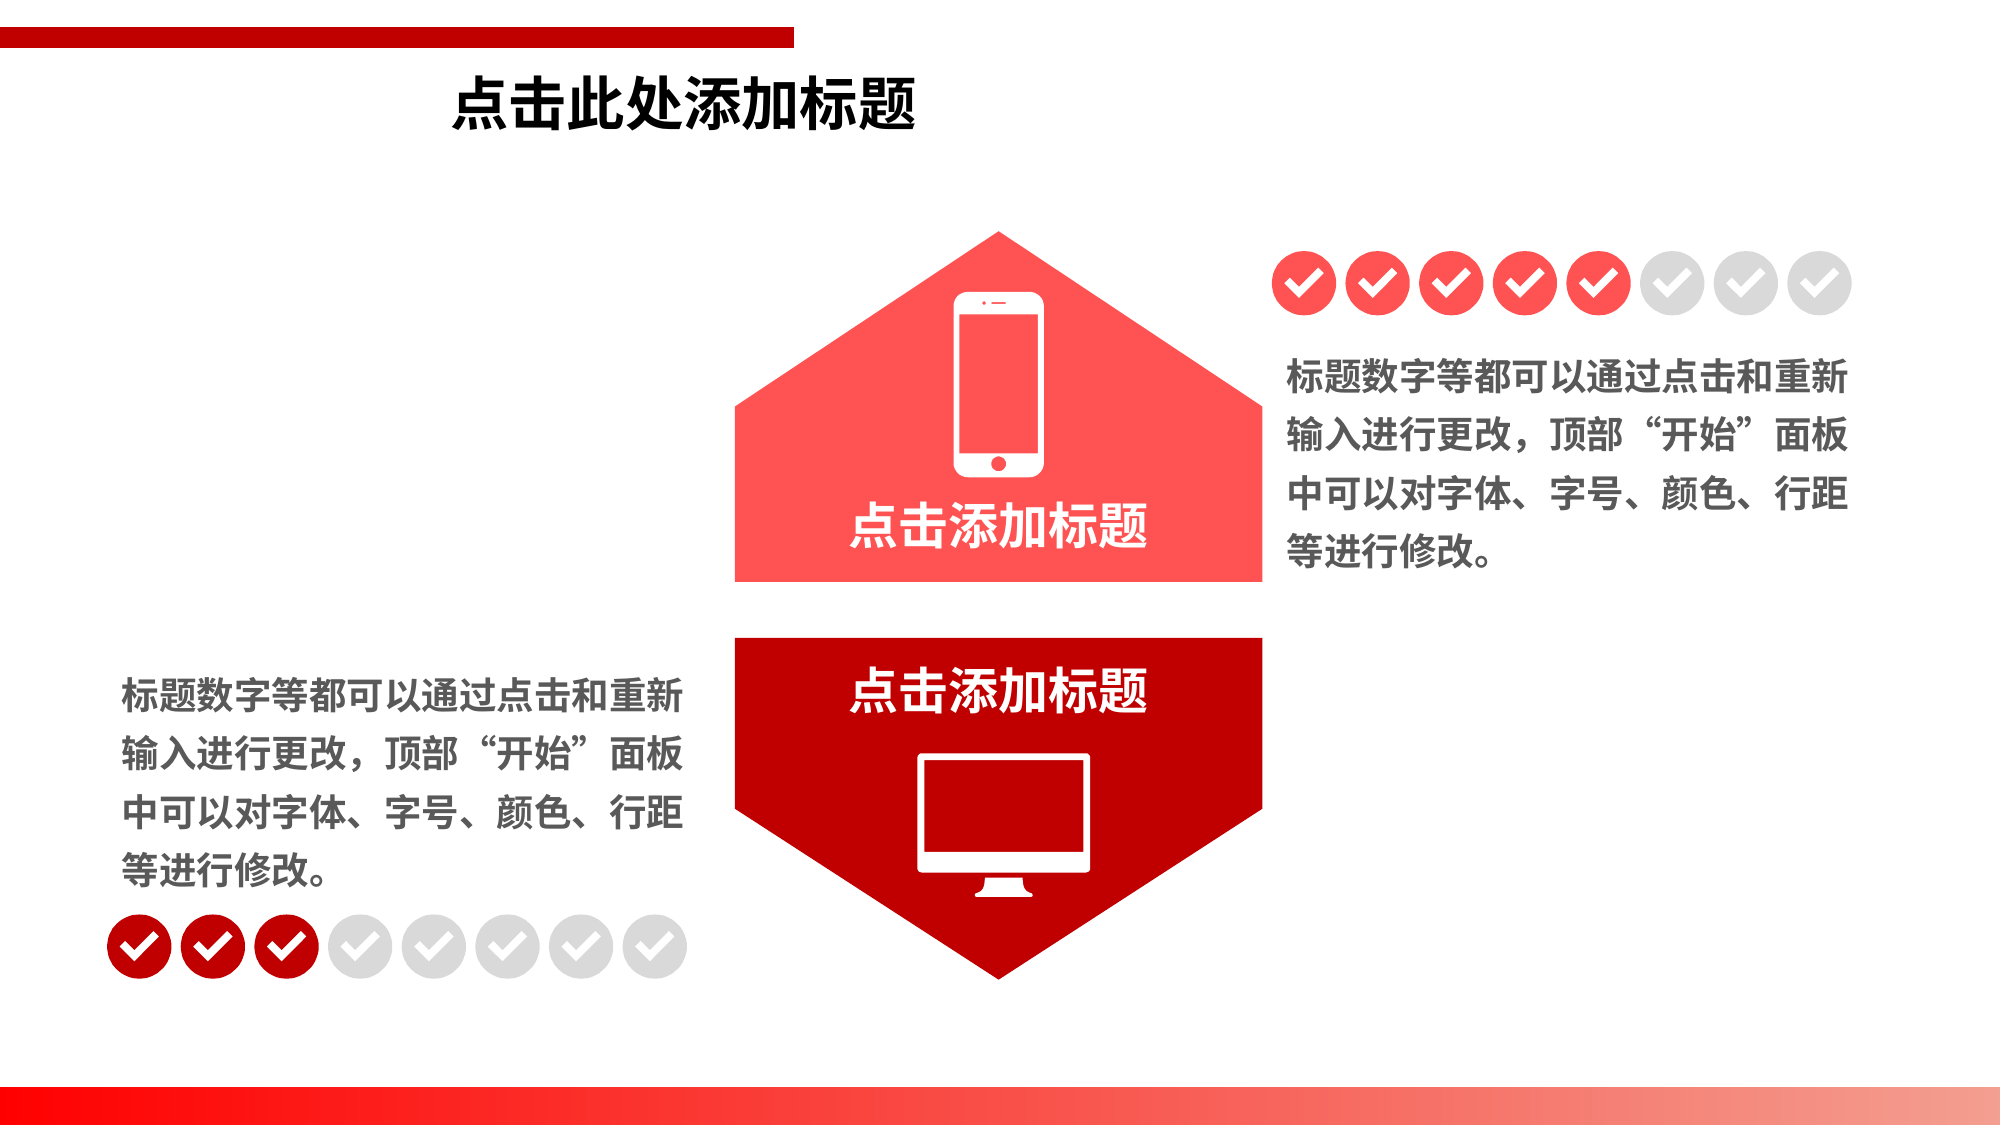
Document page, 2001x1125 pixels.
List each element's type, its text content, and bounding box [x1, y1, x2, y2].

text_box [180, 914, 245, 979]
text_box [1566, 251, 1631, 316]
text_box [1492, 251, 1557, 316]
text_box [1640, 251, 1705, 316]
text_box [254, 914, 319, 979]
text_box [622, 914, 687, 979]
text_box [475, 914, 540, 979]
text_box [327, 914, 393, 979]
text_box 标题数字等都可以通过点击和重新输入进行更改，顶部“开始”面板中可以对字体、字号、颜色、行距等进行修改。 [1271, 331, 1867, 581]
text_box 点击此处添加标题 [435, 59, 969, 145]
text_box [107, 914, 172, 979]
text_box [1787, 251, 1852, 316]
text_box [548, 914, 614, 979]
text_box [733, 636, 1264, 981]
text_box [1713, 251, 1778, 316]
text_box 标题数字等都可以通过点击和重新输入进行更改，顶部“开始”面板中可以对字体、字号、颜色、行距等进行修改。 [107, 650, 703, 900]
text_box 点击添加标题 [833, 651, 1272, 727]
text_box [401, 914, 466, 979]
text_box [1345, 251, 1410, 316]
text_box [733, 229, 1264, 583]
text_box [917, 753, 1091, 897]
text_box [953, 291, 1044, 478]
text_box [1271, 251, 1337, 316]
text_box [0, 1086, 2000, 1125]
text_box 点击添加标题 [833, 486, 1271, 562]
text_box [1419, 251, 1484, 316]
